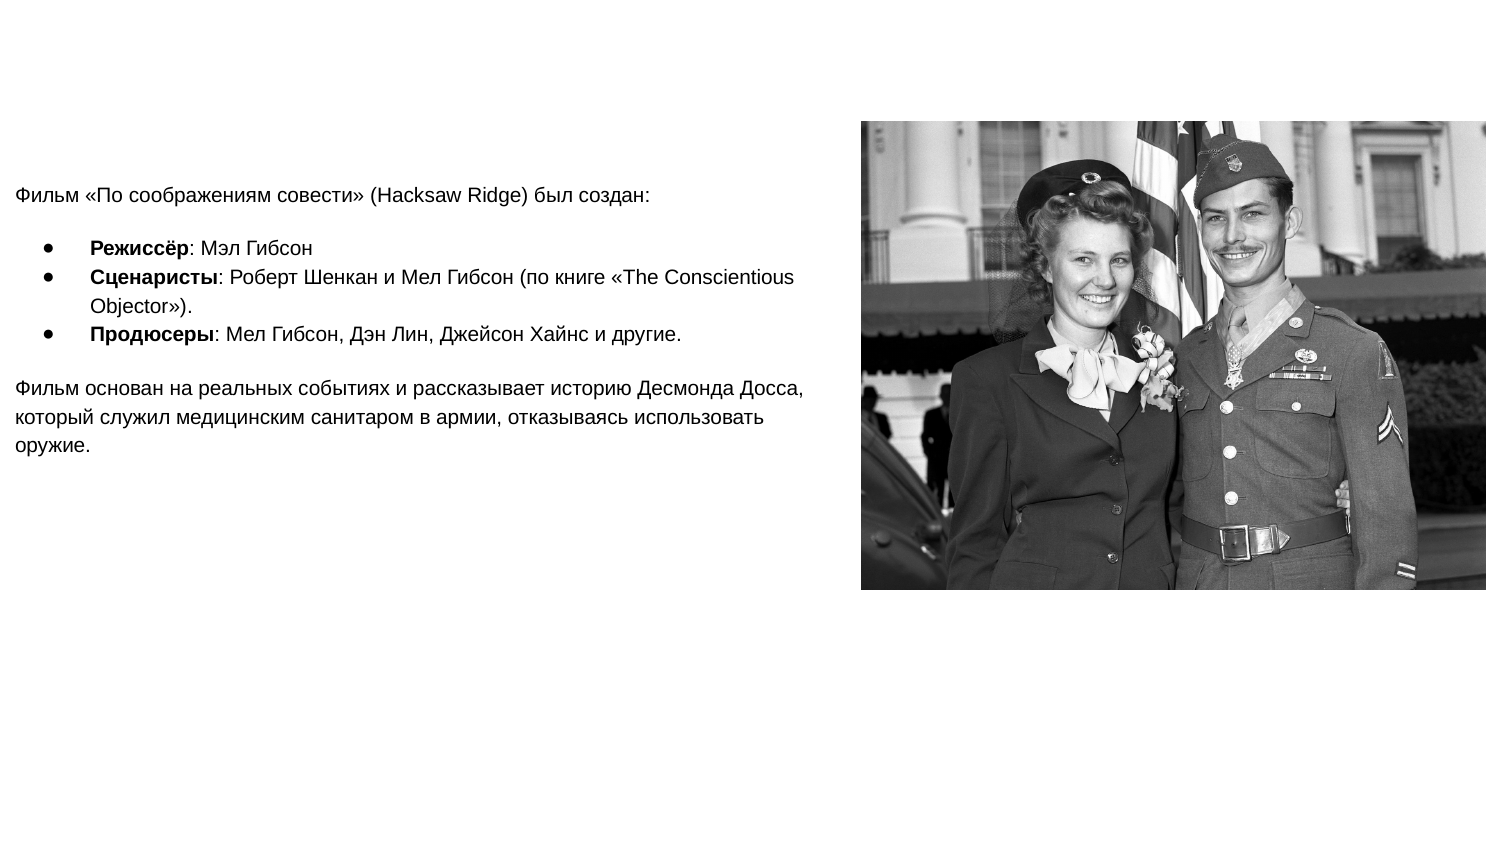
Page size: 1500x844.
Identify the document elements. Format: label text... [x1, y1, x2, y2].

text_box Фильм «По соображениям совести» (Hacksaw Ridge) был создан: Режиссёр: Мэл Гибсон Сценаристы: Роберт Шенкан и Мел Гибсон (по книге «The Conscientious Objector»). Продюсеры: Мел Гибсон, Дэн Лин, Джейсон Хайнс и другие. Фильм основан на реальных событиях и рассказывает историю Десмонда Досса, который служил медицинским санитаром в армии, отказываясь использовать оружие. [0, 162, 826, 705]
picture [860, 120, 1486, 590]
